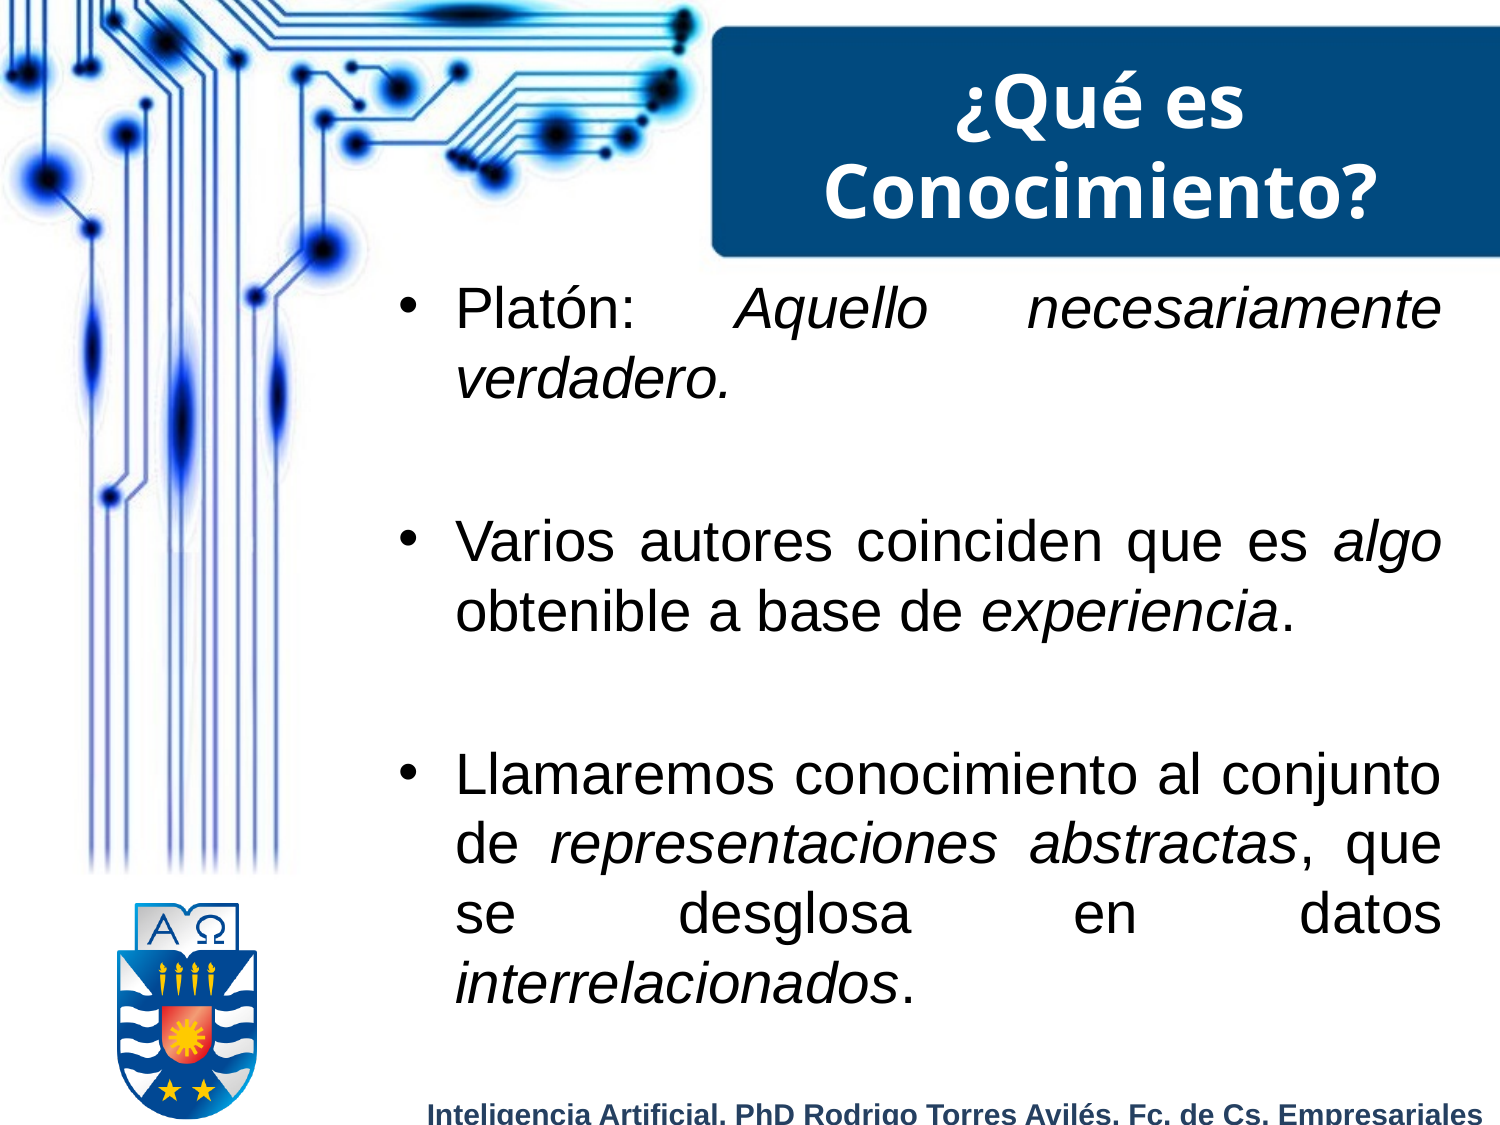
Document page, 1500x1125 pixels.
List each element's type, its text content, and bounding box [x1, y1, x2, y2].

picture [0, 0, 1500, 1125]
list Platón: Aquello necesariamente verdadero. Varios autores coinciden que es algo obtenible a base de experiencia. Llamaremos conocimiento al conjunto de representaciones abstractas, que se desglosa en datos interrelacionados. [383, 262, 1459, 1035]
text_box ¿Qué es Conocimiento? [702, 7, 1500, 280]
text_box Inteligencia Artificial. PhD Rodrigo Torres Avilés. Fc. de Cs. Empresariales [383, 1088, 1499, 1125]
